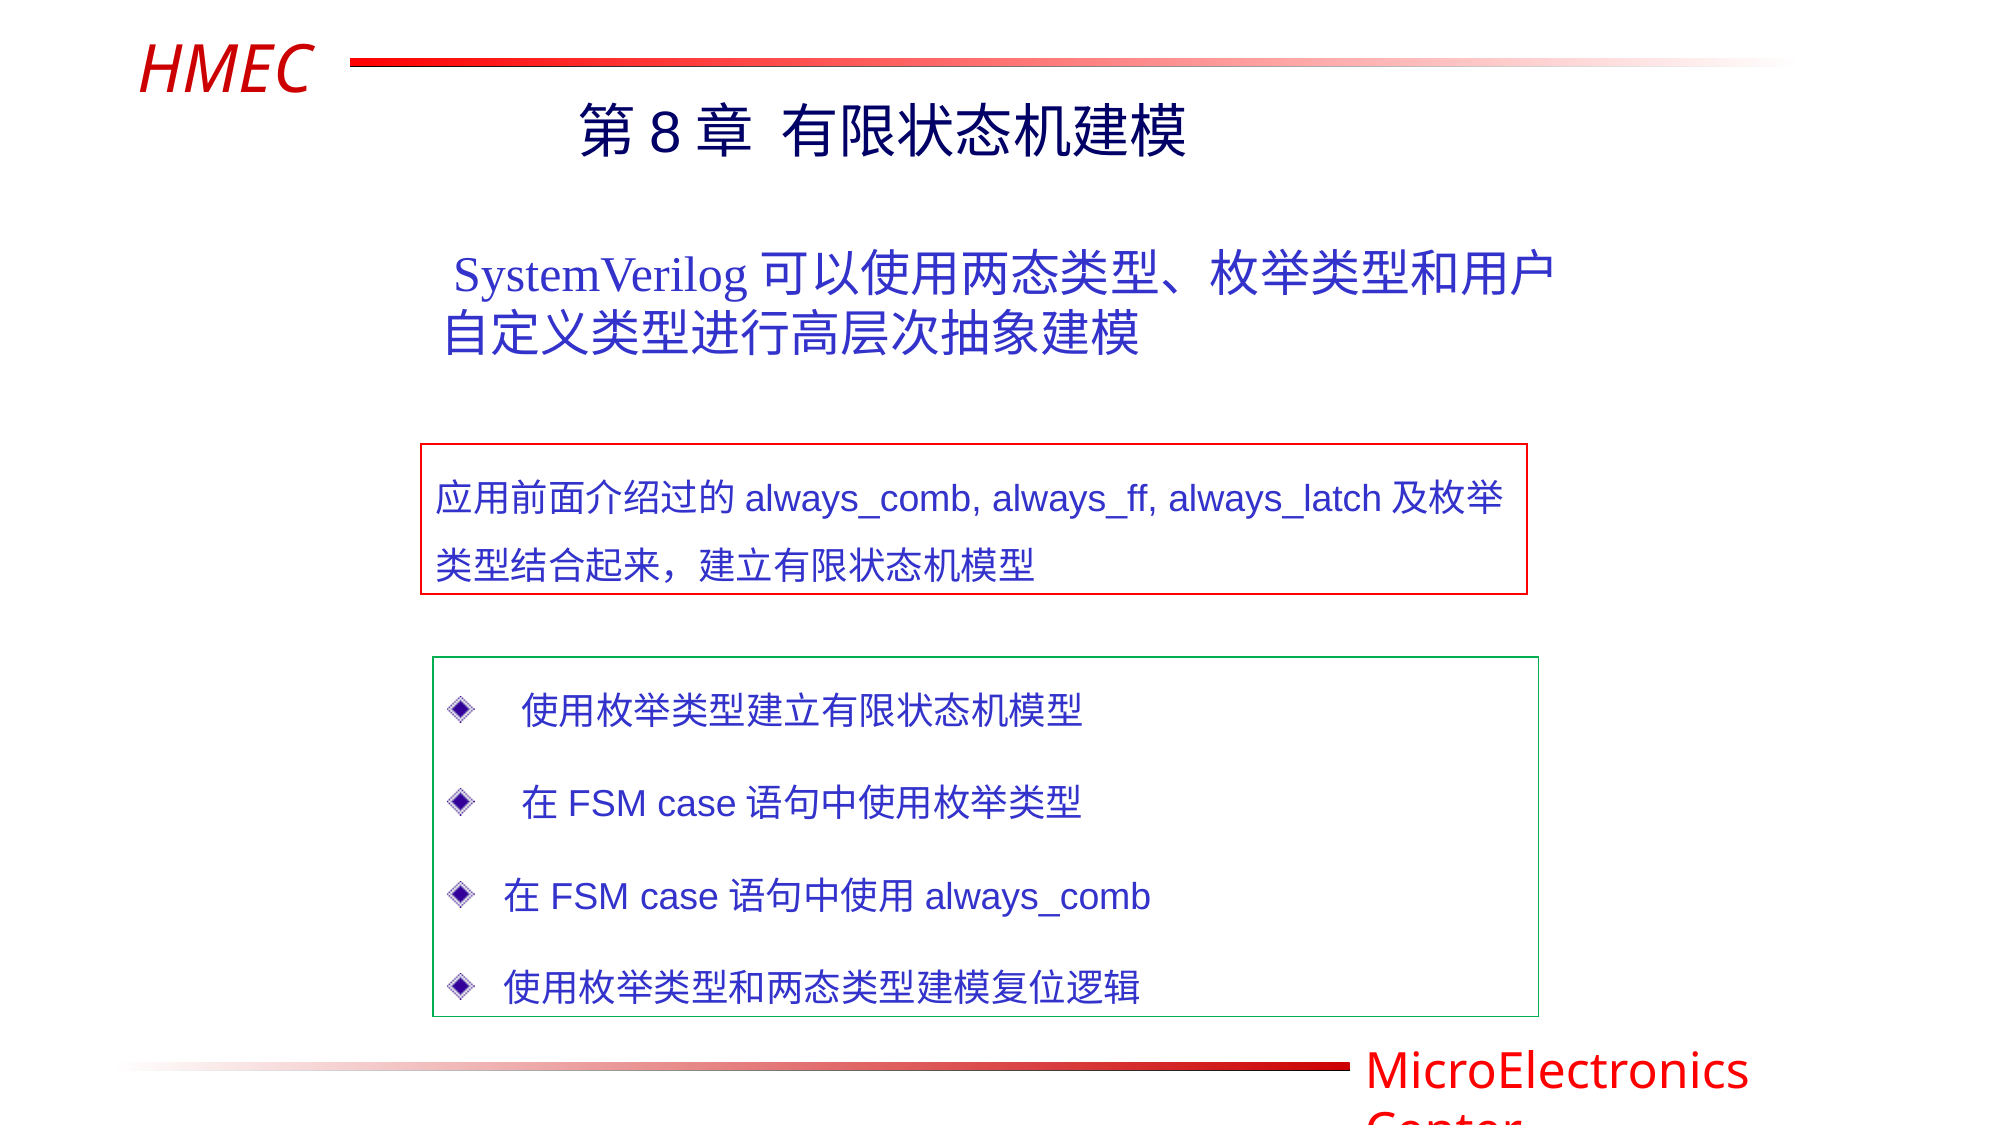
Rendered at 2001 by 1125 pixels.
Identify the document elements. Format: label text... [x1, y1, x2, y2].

picture [447, 788, 475, 816]
text_box 应用前面介绍过的always_comb, always_ff, always_latch及枚举类型结合起来，建立有限状态机模型 [421, 444, 1527, 594]
picture [447, 973, 475, 1000]
picture [447, 696, 475, 723]
text_box 第8章 有限状态机建模 [562, 52, 1603, 172]
picture [447, 881, 475, 908]
text_box SystemVerilog可以使用两态类型、枚举类型和用户自定义类型进行高层次抽象建模 [425, 234, 1608, 370]
text_box 使用枚举类型建立有限状态机模型 在FSM case语句中使用枚举类型 在FSM case语句中使用always_comb 使用枚举类型和两态类型建模复位逻辑 [432, 657, 1539, 1017]
